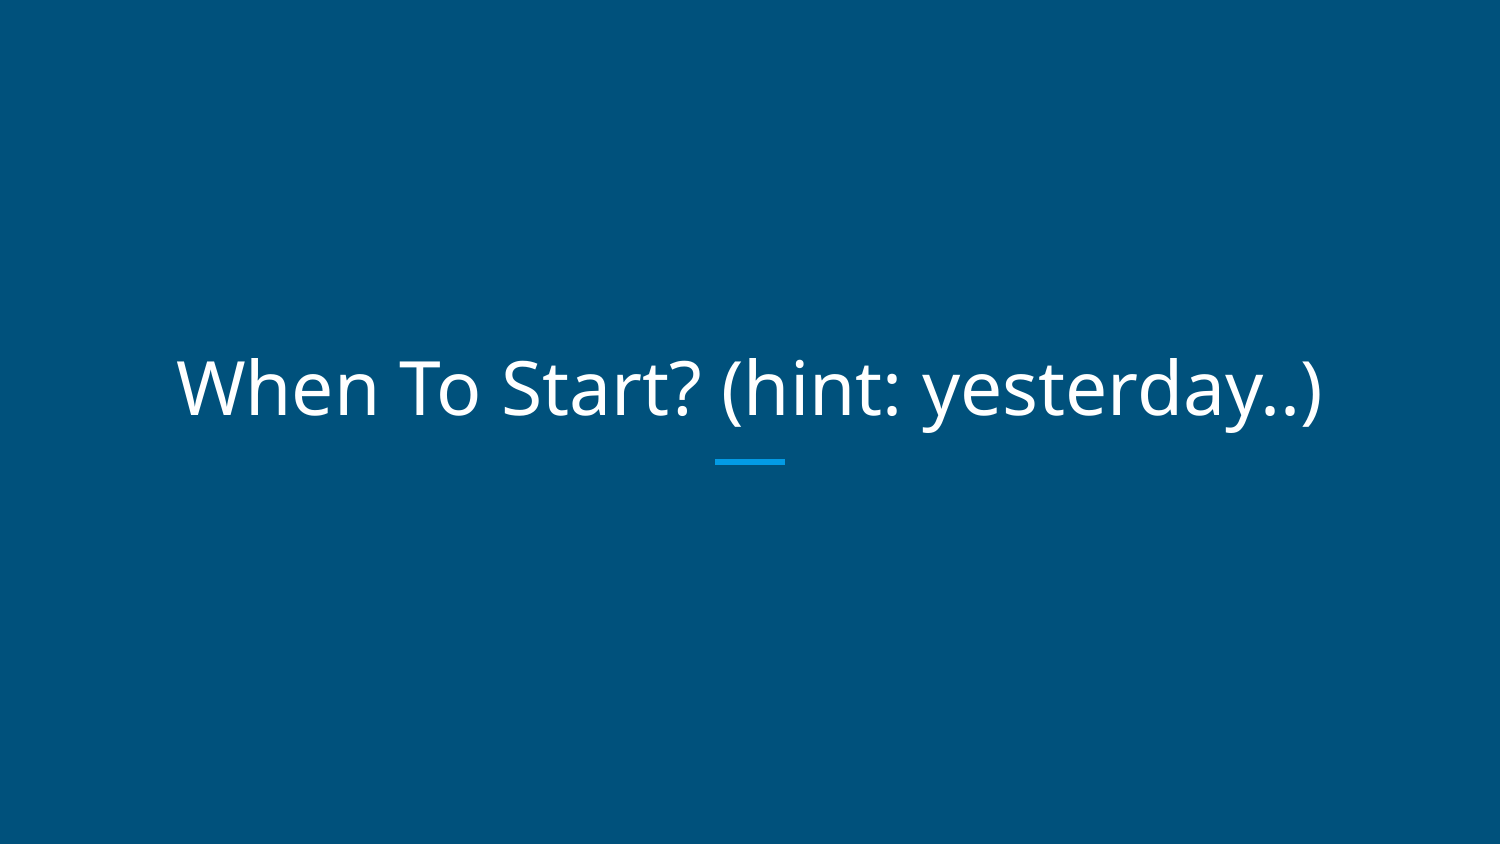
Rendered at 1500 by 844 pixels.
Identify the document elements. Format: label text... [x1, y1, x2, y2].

title When To Start? (hint: yesterday..) [74, 234, 1426, 446]
